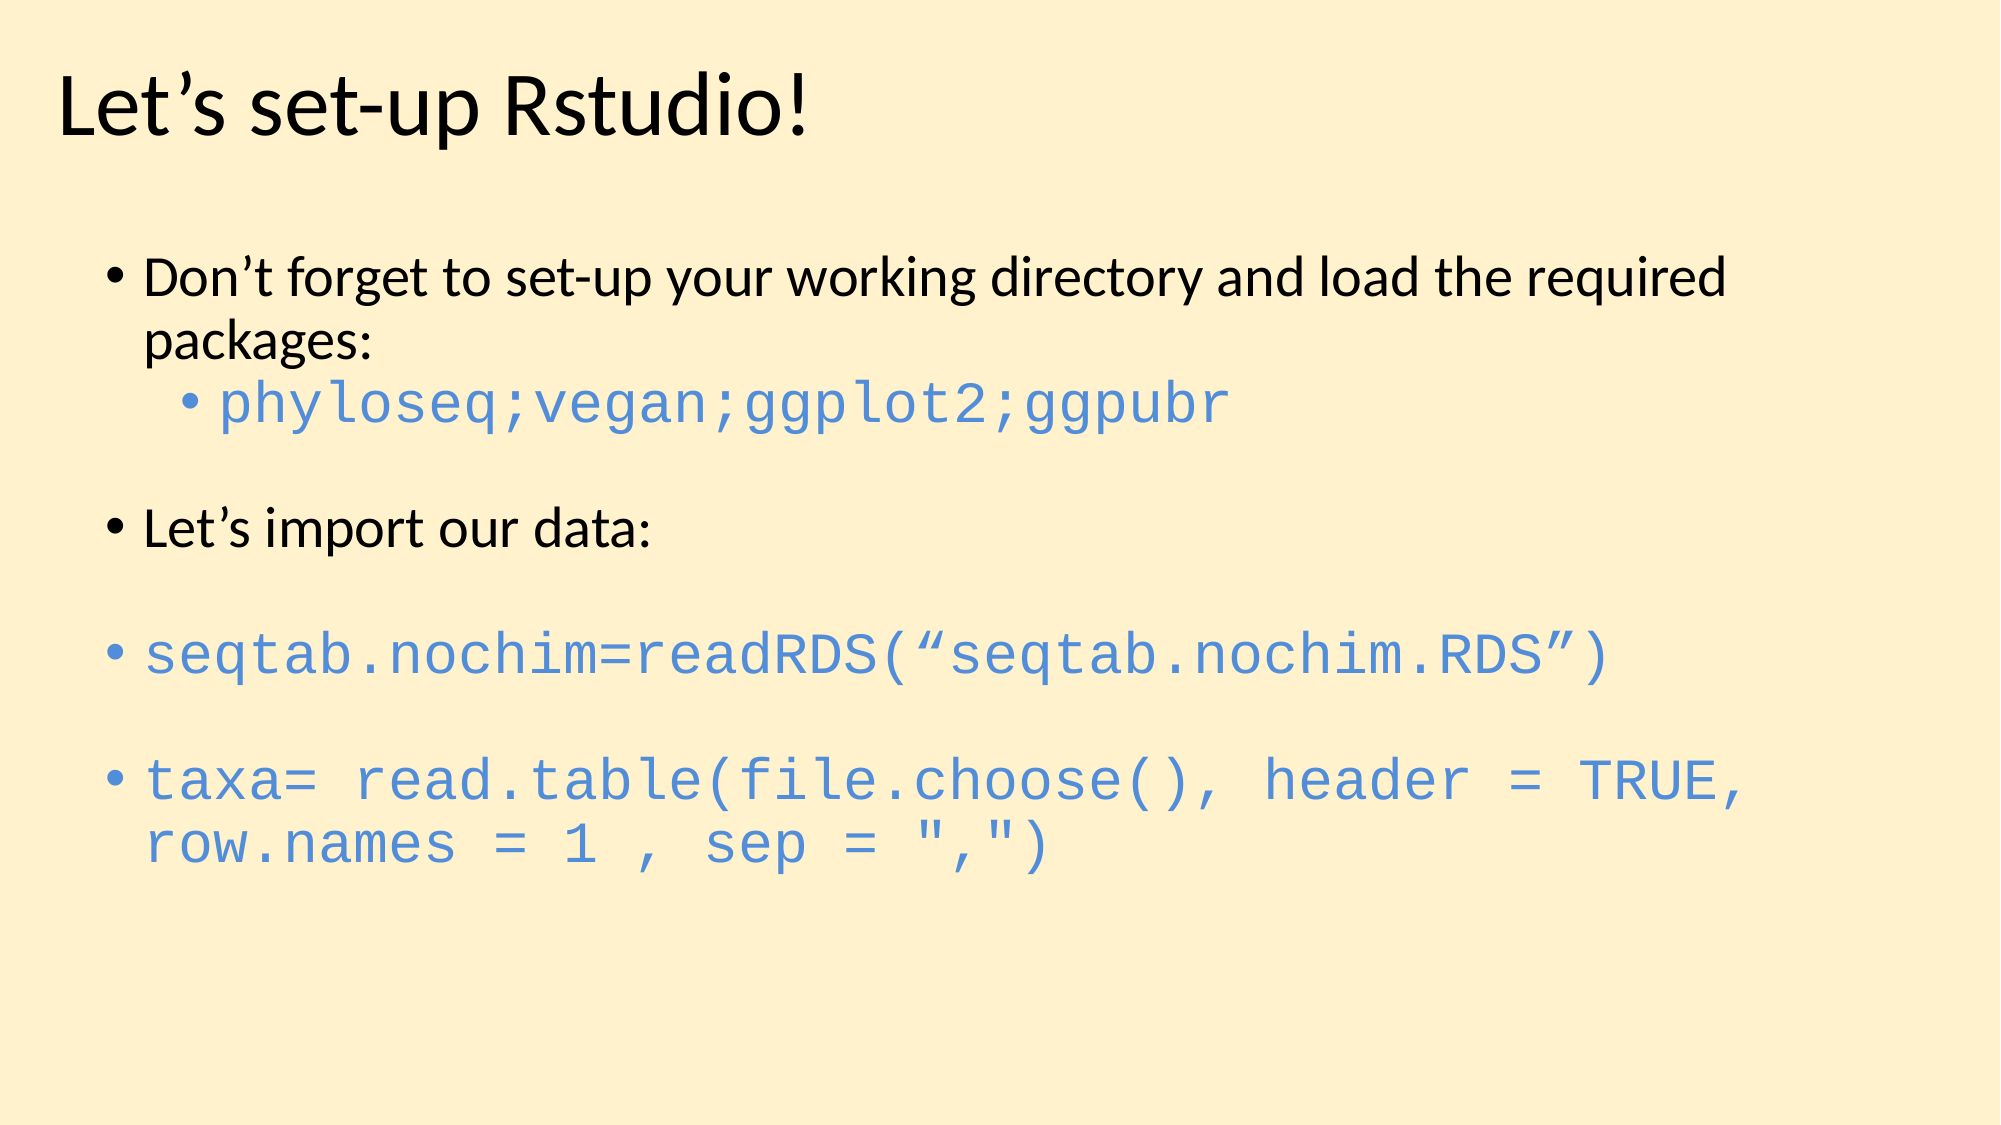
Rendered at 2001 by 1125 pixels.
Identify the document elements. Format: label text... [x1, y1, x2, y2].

list Don’t forget to set-up your working directory and load the required packages: phyloseq;vegan;ggplot2;ggpubr Let’s import our data: seqtab.nochim=readRDS(“seqtab.nochim.RDS”) taxa= read.table(file.choose(), header = TRUE, row.names = 1 , sep = ",") [90, 238, 1816, 953]
title Let’s set-up Rstudio! [42, 23, 1767, 188]
